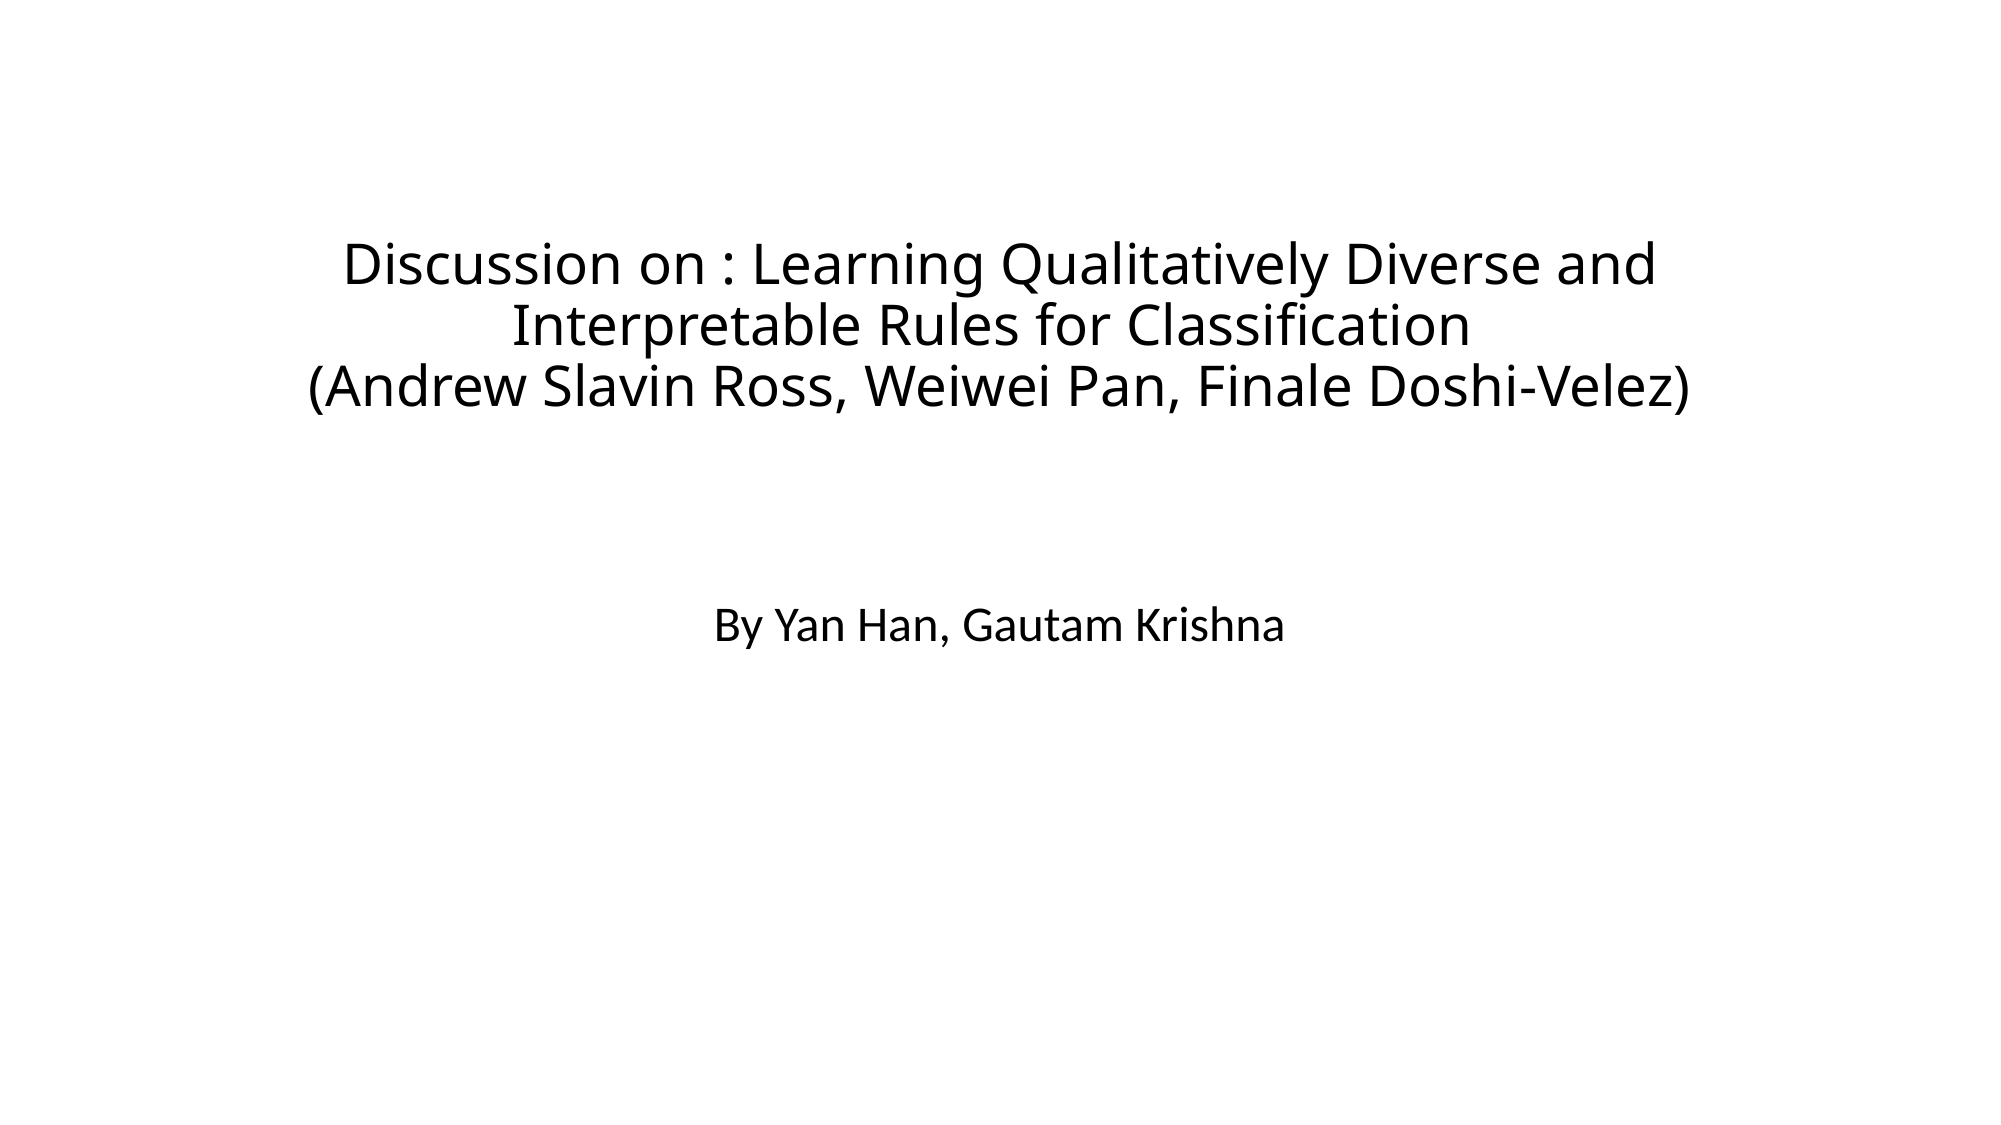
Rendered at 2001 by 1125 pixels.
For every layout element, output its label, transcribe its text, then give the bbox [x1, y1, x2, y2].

subtitle By Yan Han, Gautam Krishna [249, 590, 1750, 863]
title Discussion on : Learning Qualitatively Diverse and Interpretable Rules for Classification (Andrew Slavin Ross, Weiwei Pan, Finale Doshi-Velez) [249, 184, 1750, 576]
